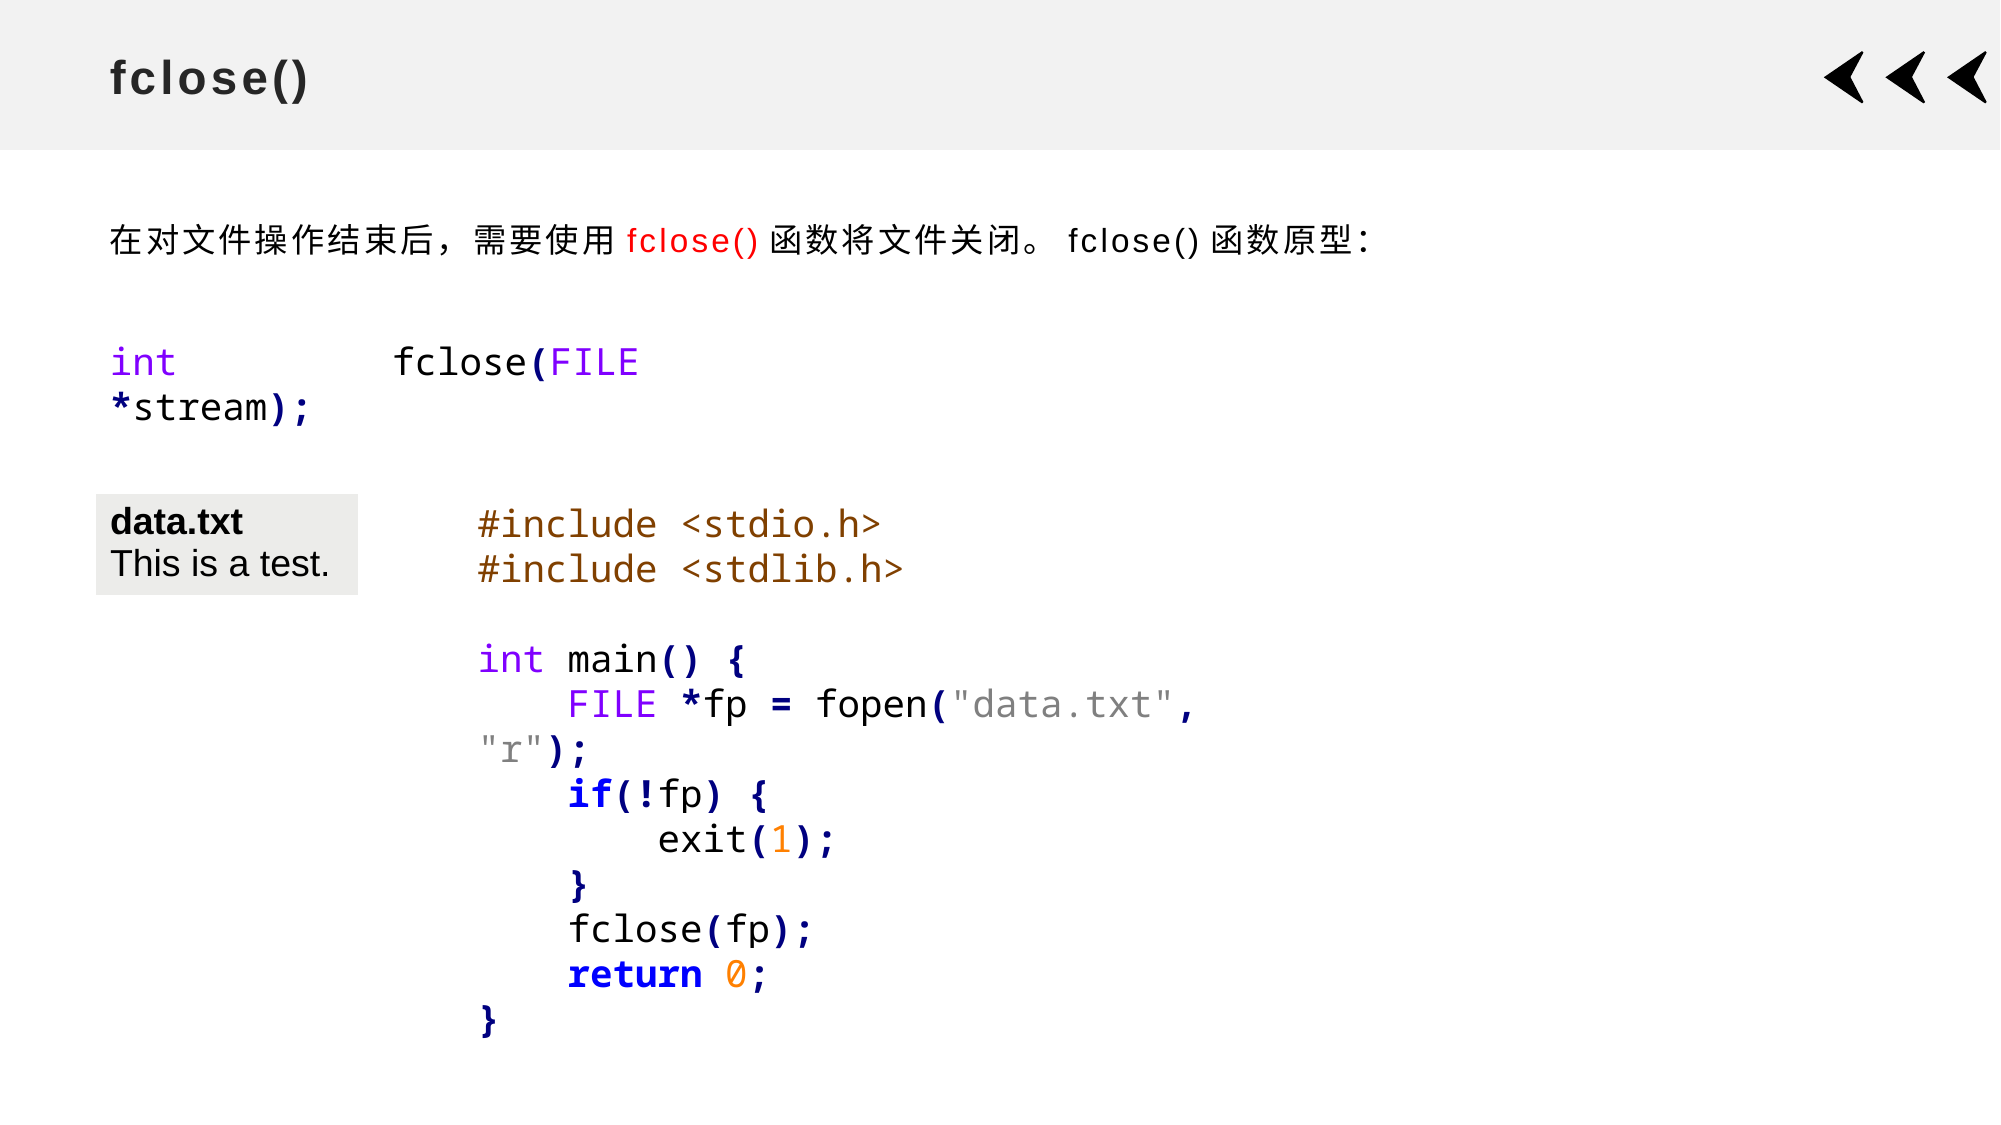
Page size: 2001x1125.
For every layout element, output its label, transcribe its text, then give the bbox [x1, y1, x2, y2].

table_header data.txt This is a test. [96, 494, 358, 595]
text_box int fclose(FILE *stream); [95, 330, 655, 436]
list 在对文件操作结束后，需要使用fclose()函数将文件关闭。fclose()函数原型： [95, 199, 1519, 273]
text_box #include <stdio.h> #include <stdlib.h> int main() { FILE *fp = fopen("data.txt", "r"); if(!fp) { exit(1); } fclose(fp); return 0; } [462, 492, 1279, 1048]
title fclose() [95, 38, 1906, 112]
